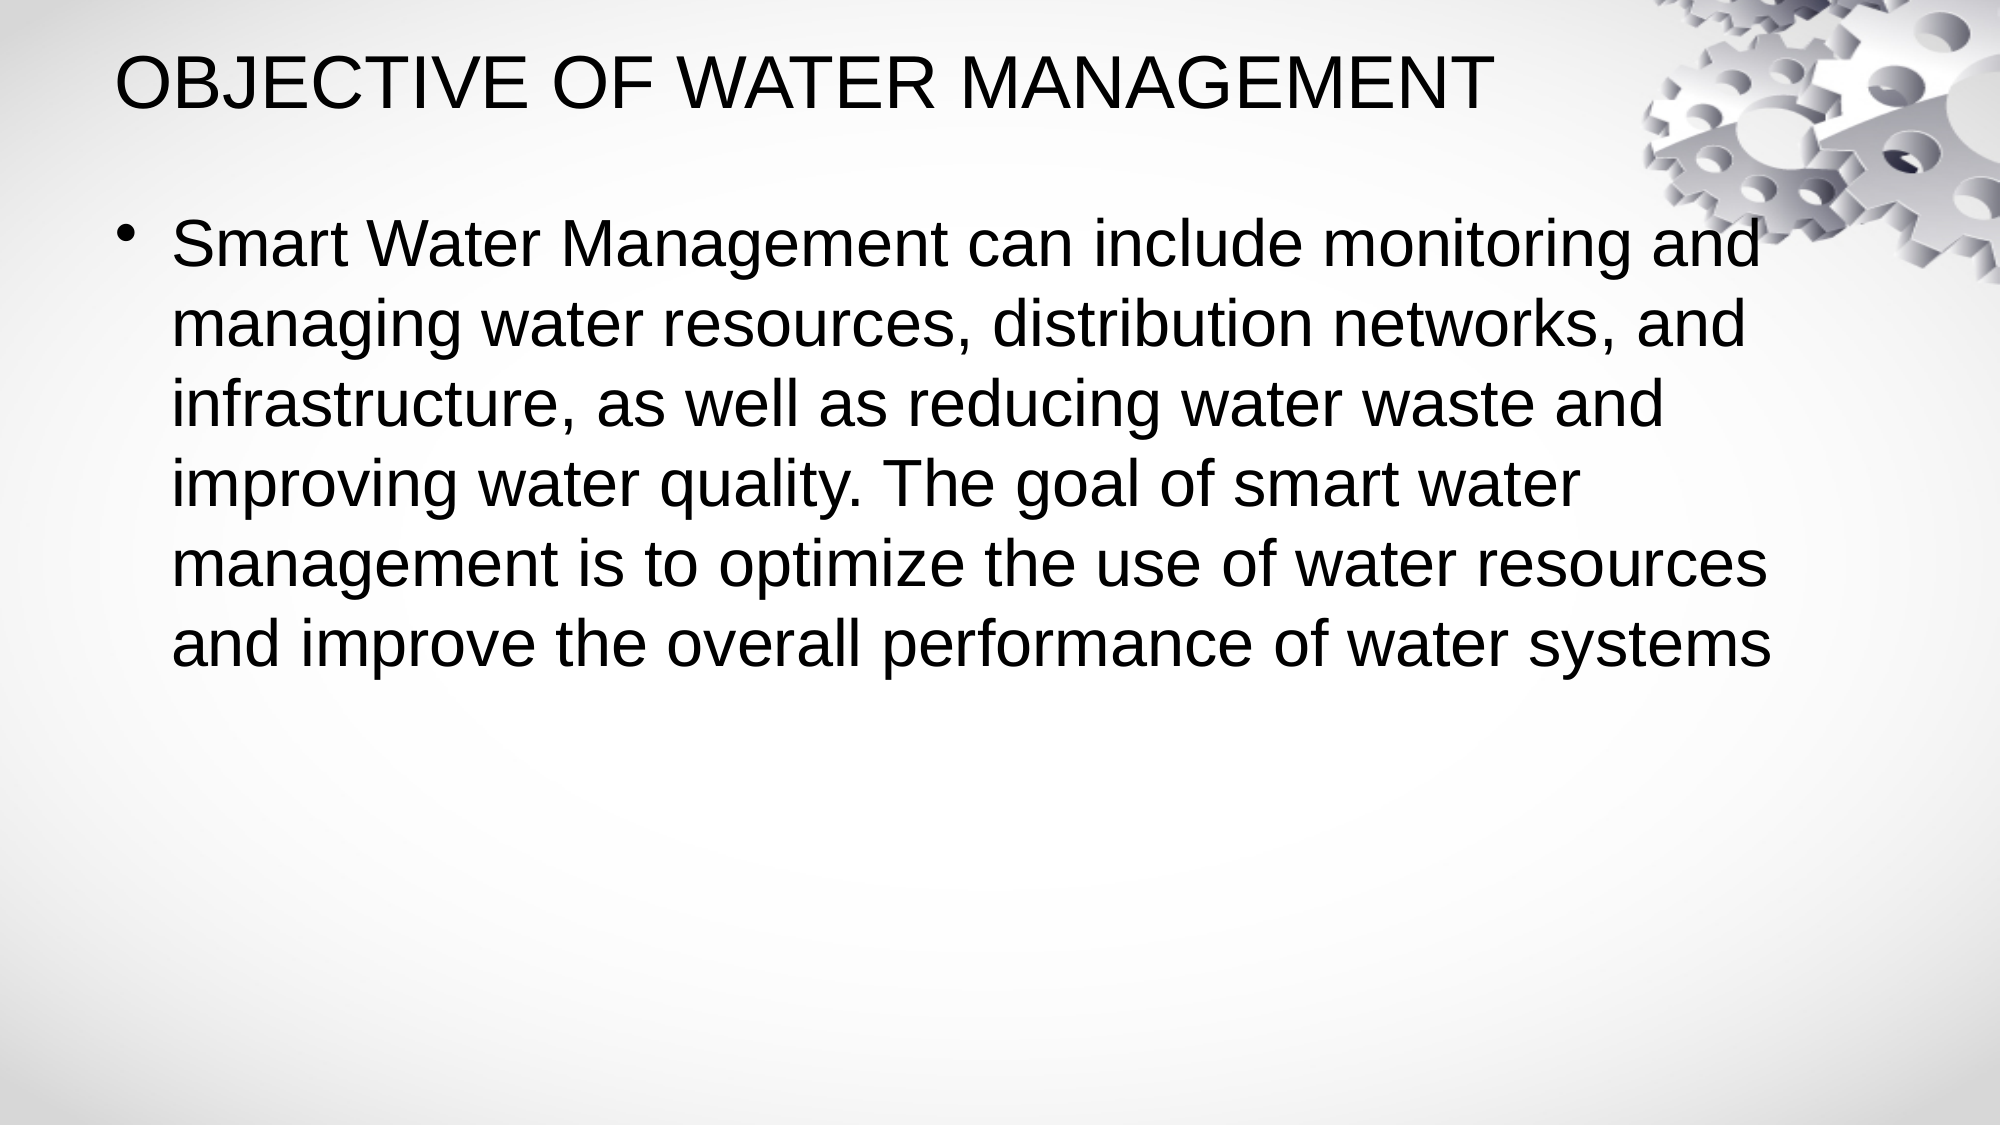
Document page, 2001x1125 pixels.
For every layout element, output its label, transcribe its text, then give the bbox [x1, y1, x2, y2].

title OBJECTIVE OF WATER MANAGEMENT [99, 30, 1901, 127]
list Smart Water Management can include monitoring and managing water resources, distribution networks, and infrastructure, as well as reducing water waste and improving water quality. The goal of smart water management is to optimize the use of water resources and improve the overall performance of water systems [99, 192, 1901, 1006]
picture [0, 0, 2000, 1125]
